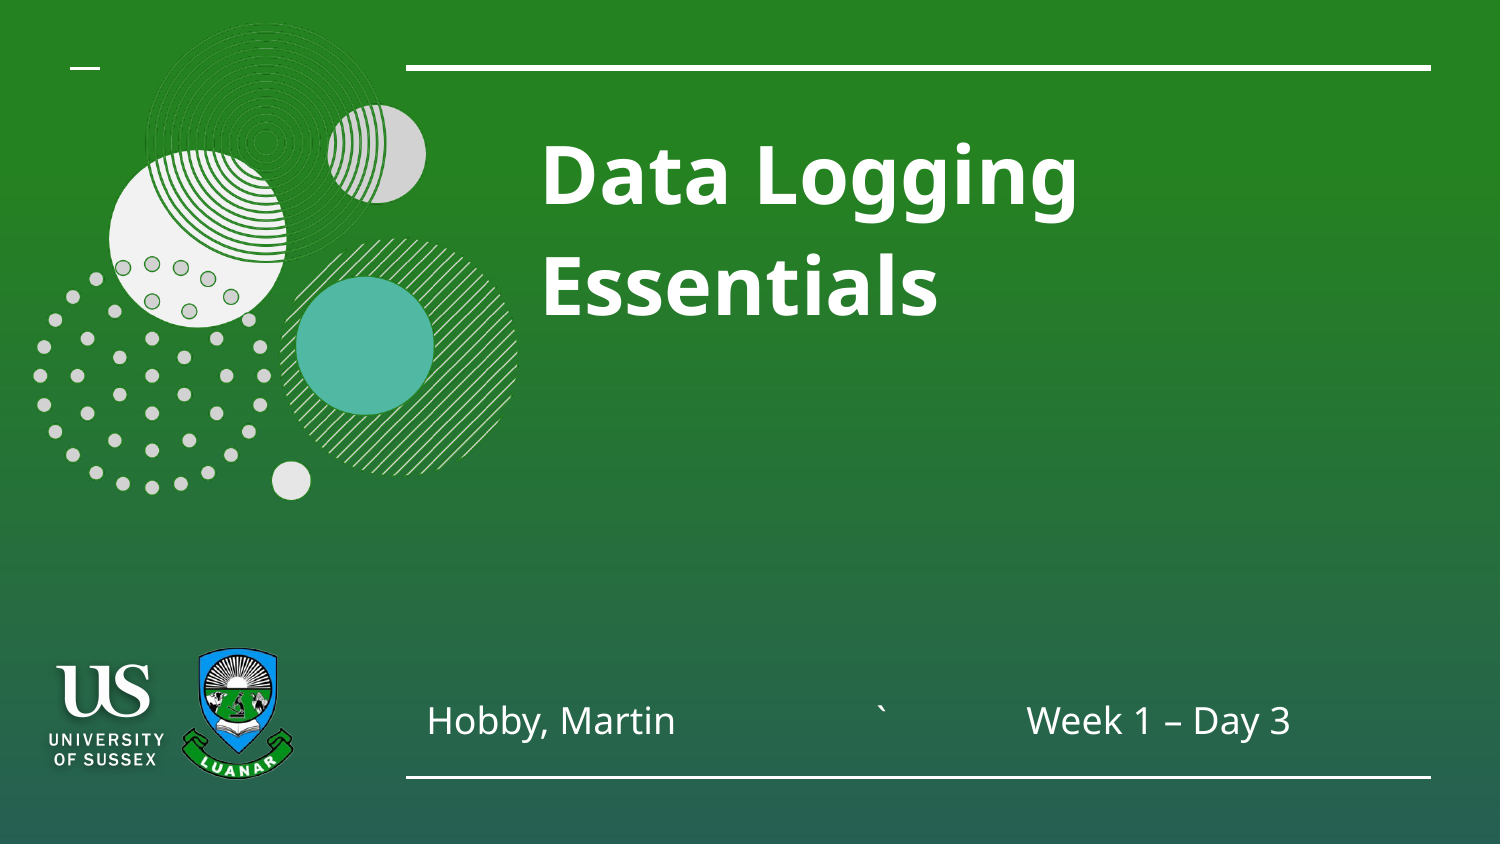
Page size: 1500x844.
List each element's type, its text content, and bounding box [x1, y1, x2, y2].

picture [38, 638, 307, 793]
picture [0, 0, 593, 581]
title Data Logging Essentials [524, 103, 1450, 357]
text_box Hobby, Martin ` Week 1 – Day 3 [411, 666, 1450, 761]
